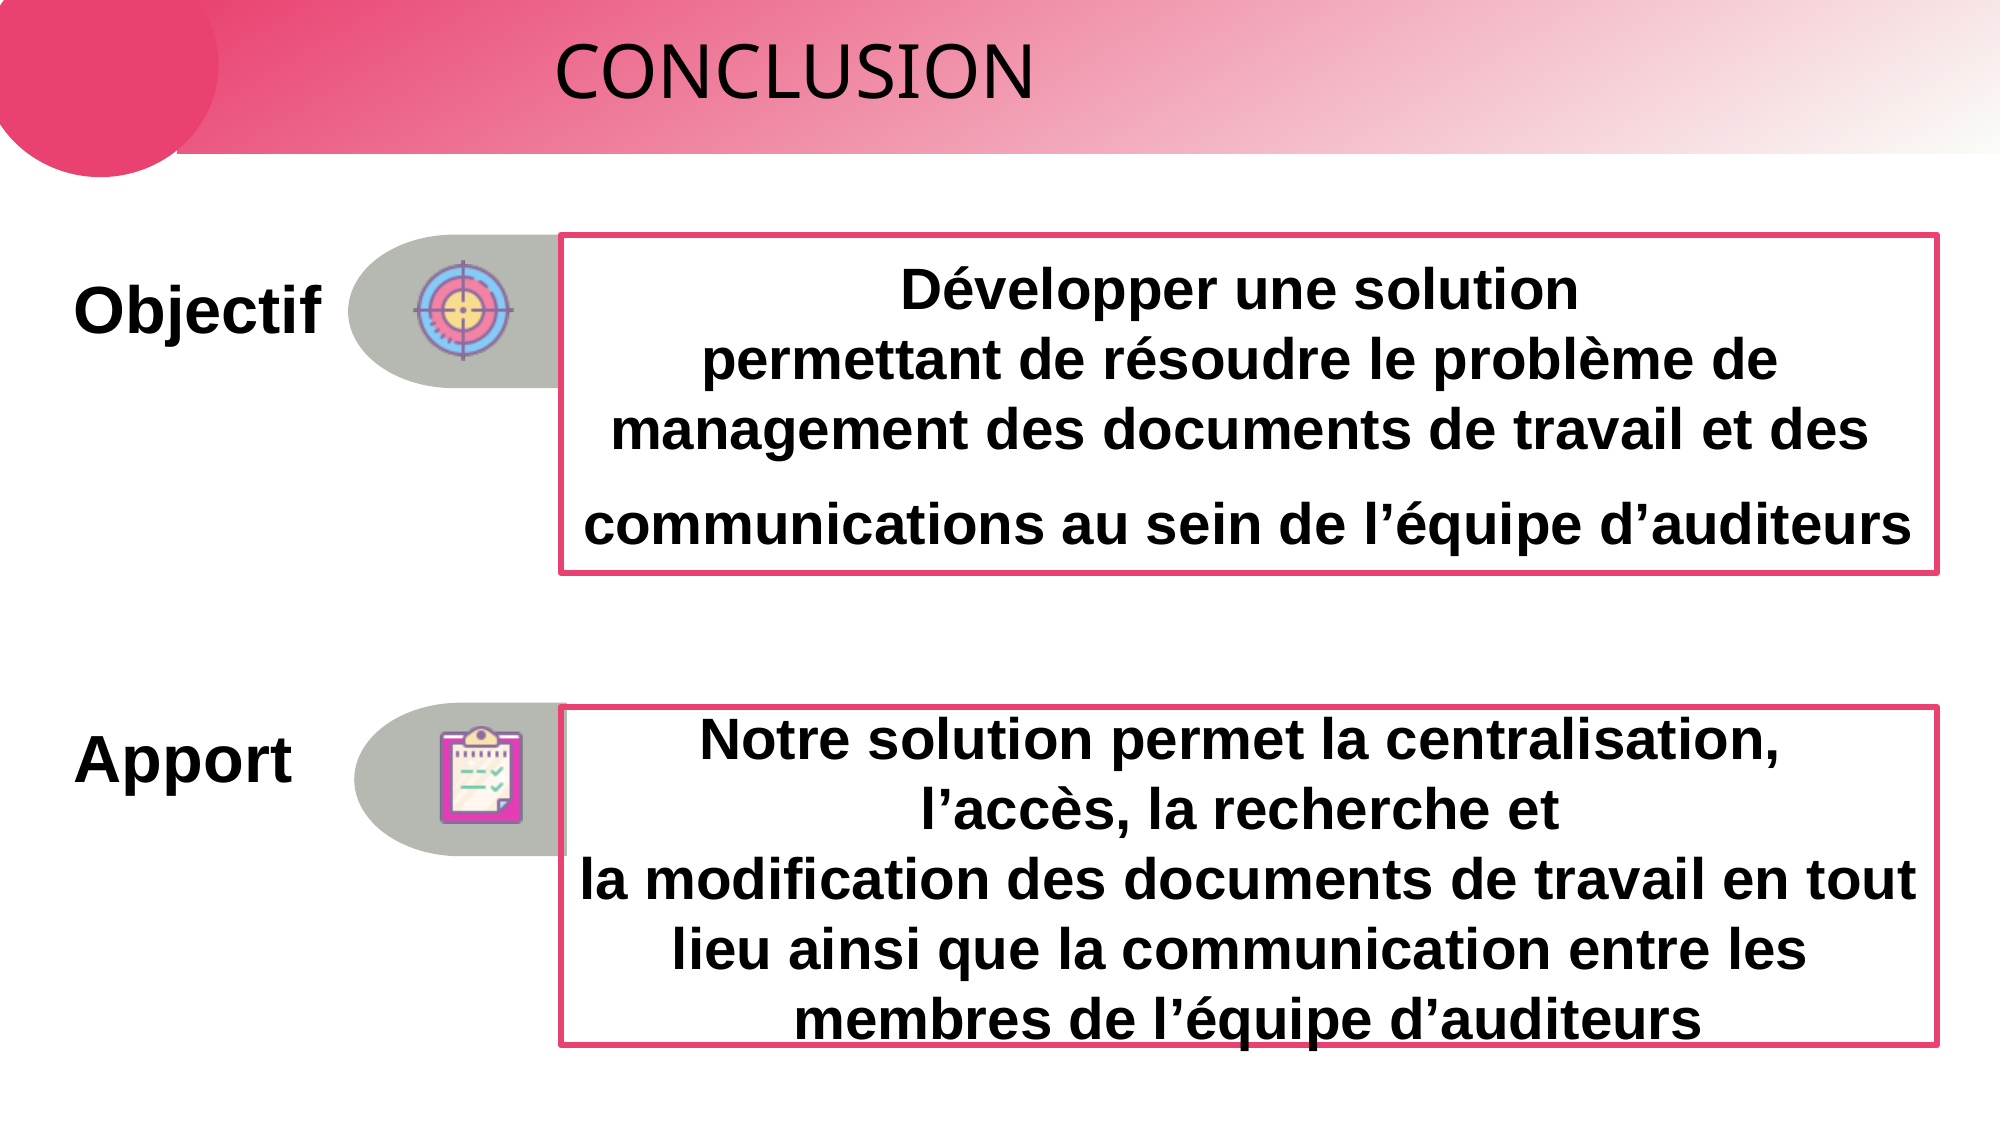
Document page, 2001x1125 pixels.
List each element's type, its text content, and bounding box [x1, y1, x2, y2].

text_box CONCLUSION [538, 16, 1184, 119]
text_box [0, 0, 219, 178]
picture [413, 259, 514, 361]
text_box Développer une solution permettant de résoudre le problème de management des documents de travail et des communications au sein de l’équipe d’auditeurs [560, 234, 1937, 573]
text_box Apport [58, 708, 355, 872]
text_box [177, 0, 2000, 154]
picture [431, 726, 532, 827]
text_box [355, 702, 567, 857]
text_box Notre solution permet la centralisation, l’accès, la recherche et la modification des documents de travail en tout lieu ainsi que la communication entre les membres de l’équipe d’auditeurs [560, 707, 1937, 1046]
text_box Objectif [58, 259, 349, 424]
text_box [349, 234, 560, 389]
